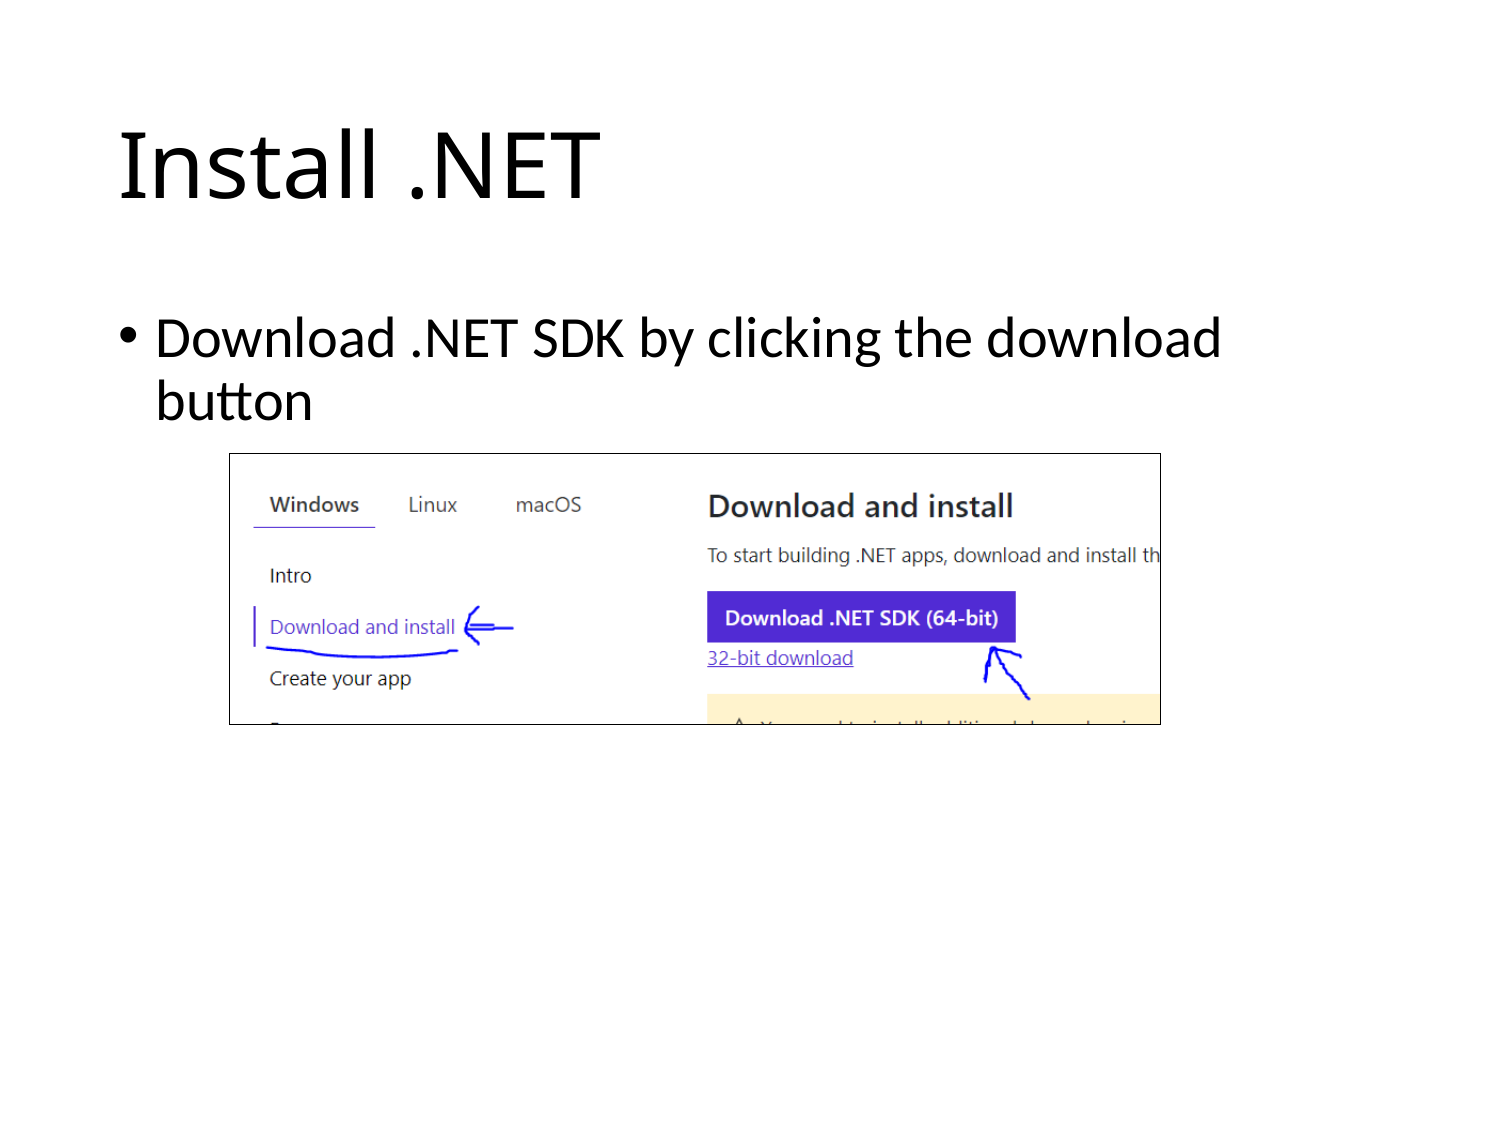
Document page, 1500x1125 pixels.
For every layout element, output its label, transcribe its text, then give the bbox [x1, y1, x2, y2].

list Download .NET SDK by clicking the download button [103, 299, 1397, 1014]
picture [229, 453, 1161, 725]
title Install .NET [103, 59, 1397, 278]
